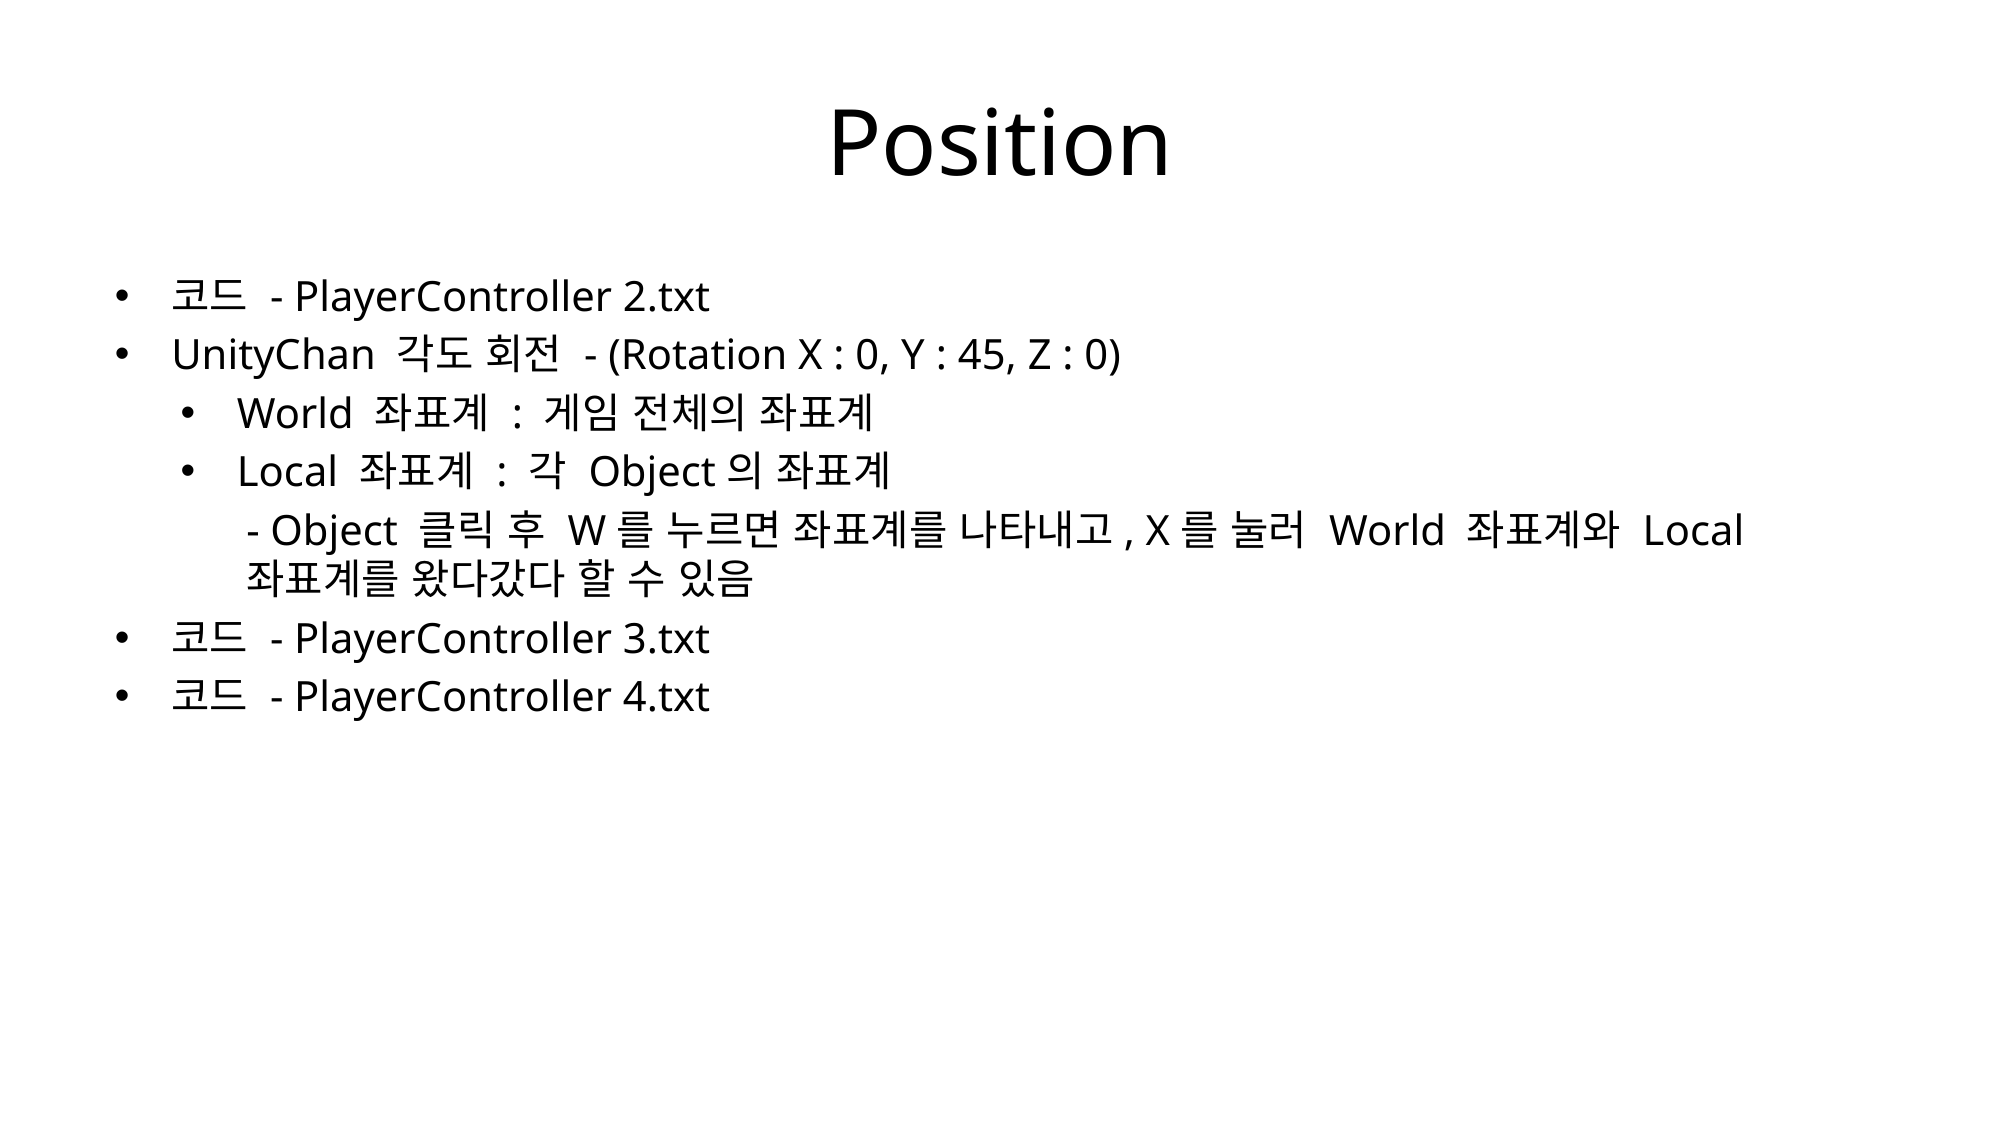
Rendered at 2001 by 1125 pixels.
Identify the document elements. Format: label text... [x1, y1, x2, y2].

list 코드 - PlayerController 2.txt UnityChan 각도 회전 - (Rotation X : 0, Y : 45, Z : 0) World 좌표계 : 게임 전체의 좌표계 Local 좌표계 : 각 Object의 좌표계 - Object 클릭 후 W를 누르면 좌표계를 나타내고, X를 눌러 World 좌표계와 Local 좌표계를 왔다갔다 할 수 있음 코드 - PlayerController 3.txt 코드 - PlayerController 4.txt [99, 262, 1900, 1005]
title Position [99, 45, 1900, 233]
